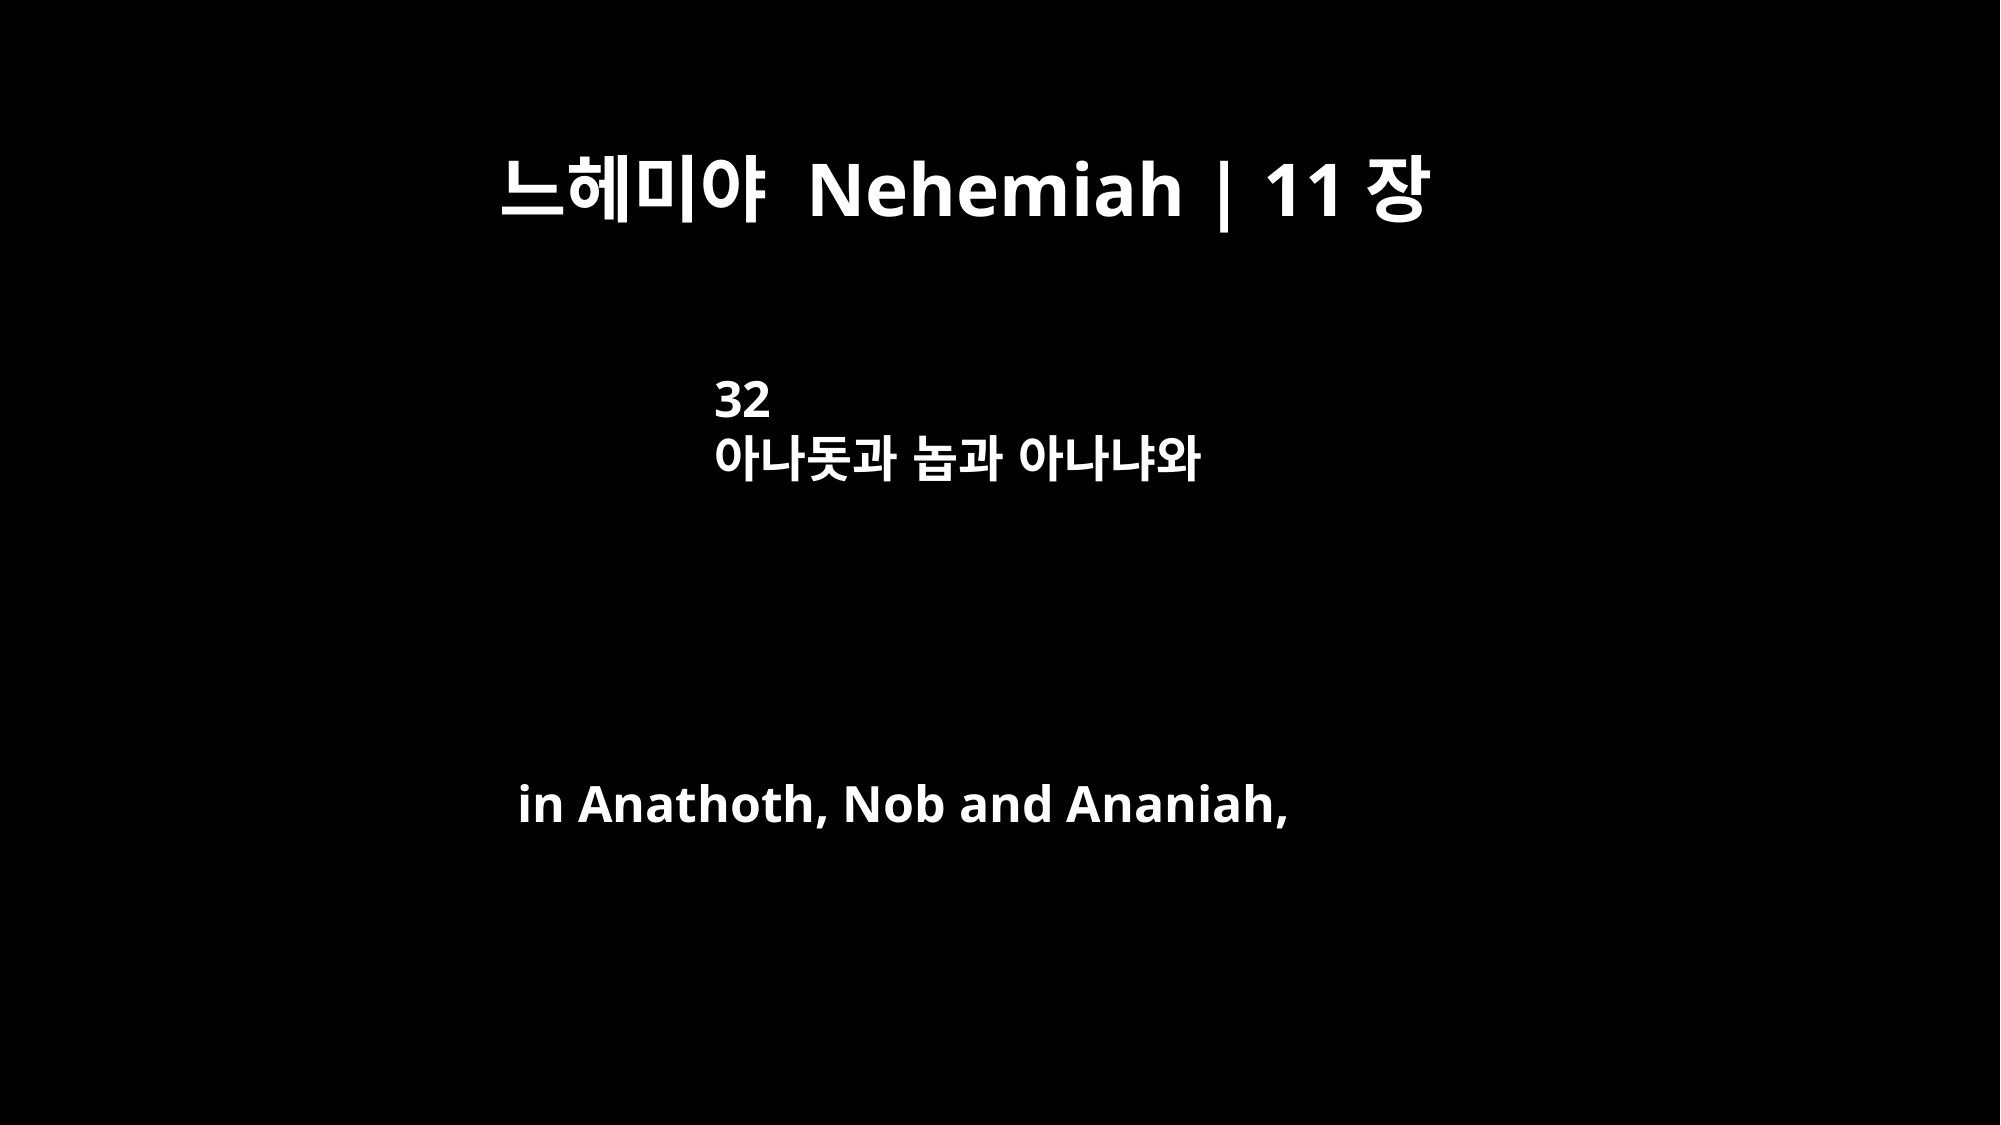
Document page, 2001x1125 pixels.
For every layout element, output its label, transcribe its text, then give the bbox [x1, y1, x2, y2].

text_box 느헤미야 Nehemiah | 11장 [484, 136, 1448, 239]
text_box in Anathoth, Nob and Ananiah, [502, 764, 1305, 840]
text_box 32 아나돗과 놉과 아나냐와 [699, 359, 1218, 495]
